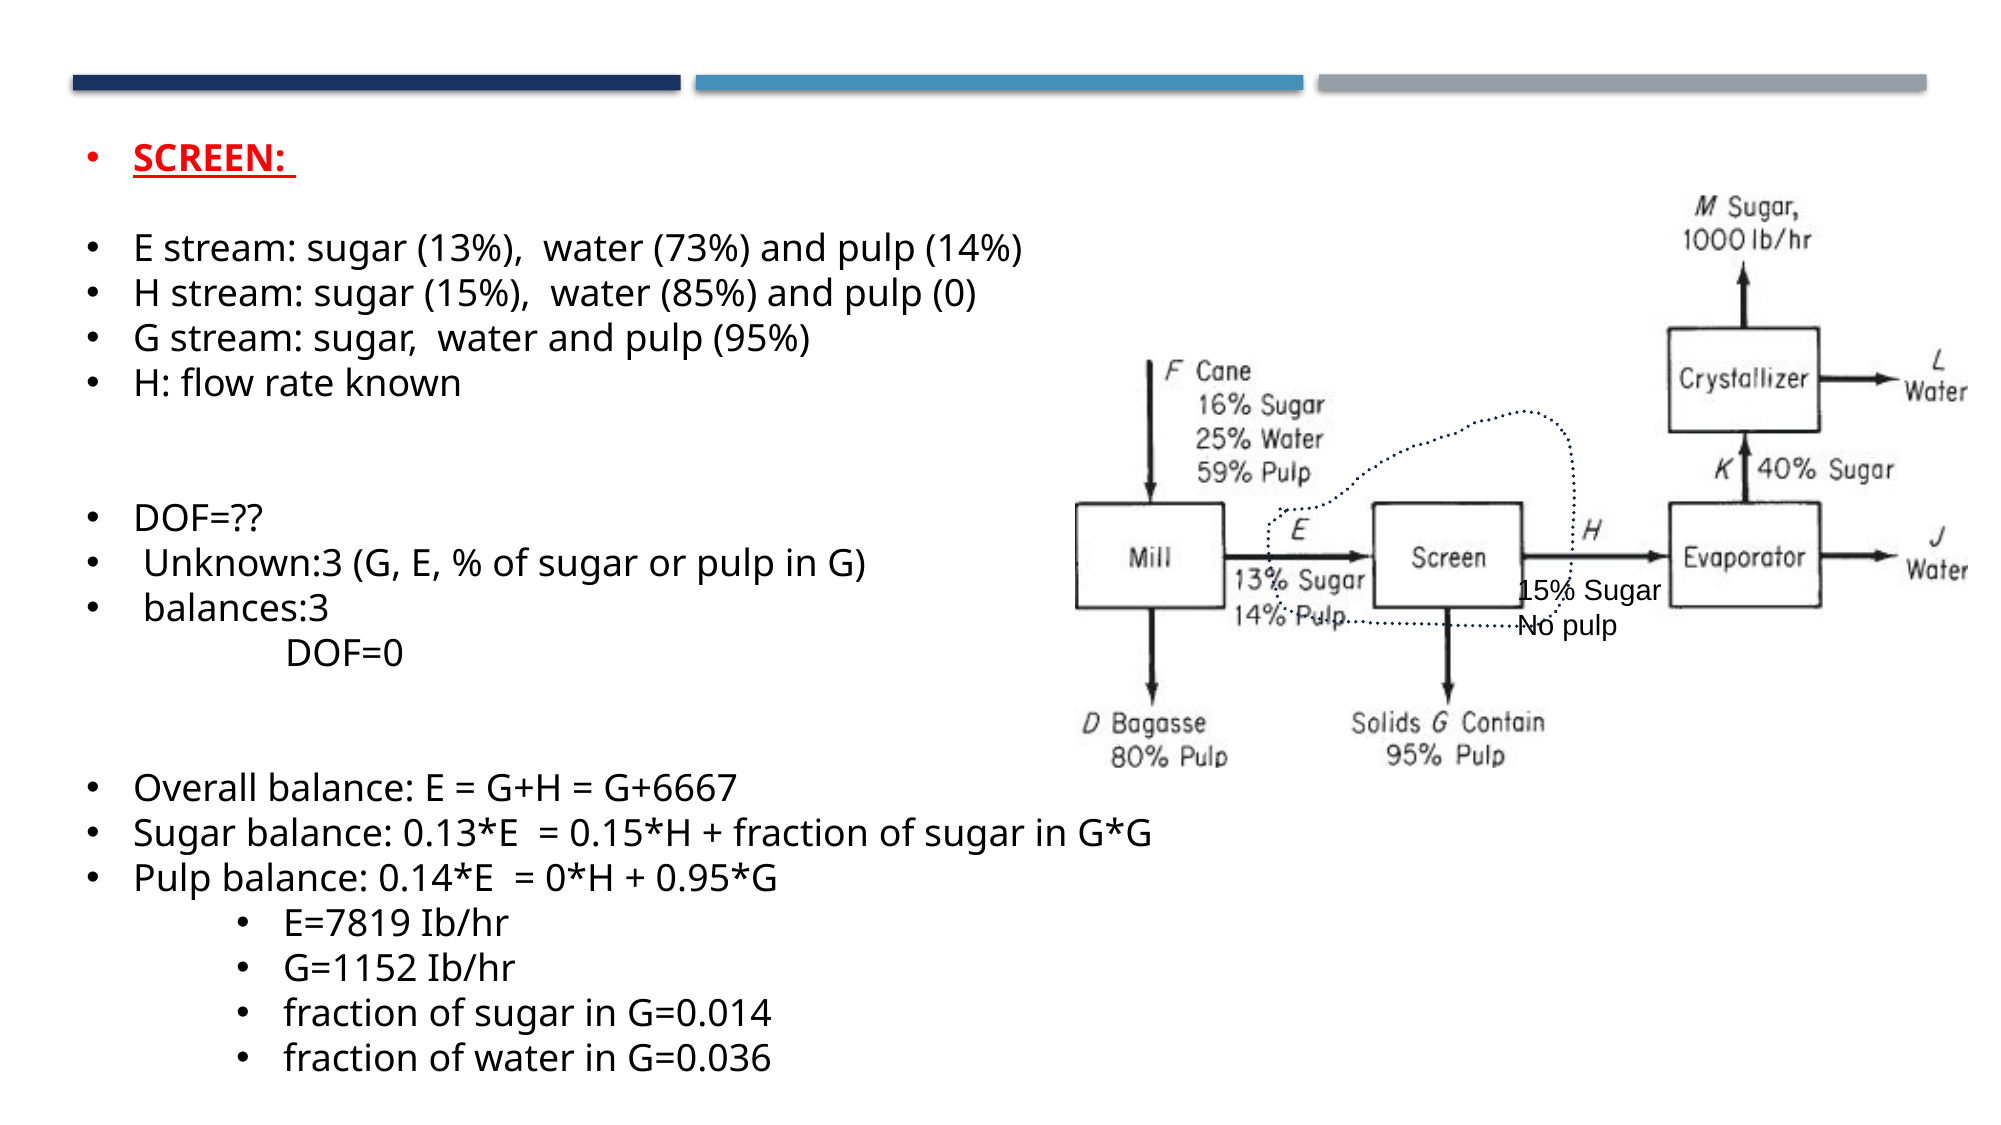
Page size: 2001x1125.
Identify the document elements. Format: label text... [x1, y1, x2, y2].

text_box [1074, 194, 1969, 768]
text_box SCREEN: E stream: sugar (13%), water (73%) and pulp (14%) H stream: sugar (15%), water (85%) and pulp (0) G stream: sugar, water and pulp (95%) H: flow rate known DOF=?? Unknown:3 (G, E, % of sugar or pulp in G) balances:3 DOF=0 Overall balance: E = G+H = G+6667 Sugar balance: 0.13*E = 0.15*H + fraction of sugar in G*G Pulp balance: 0.14*E = 0*H + 0.95*G E=7819 Ib/hr G=1152 Ib/hr fraction of sugar in G=0.014 fraction of water in G=0.036 [71, 81, 1265, 1125]
